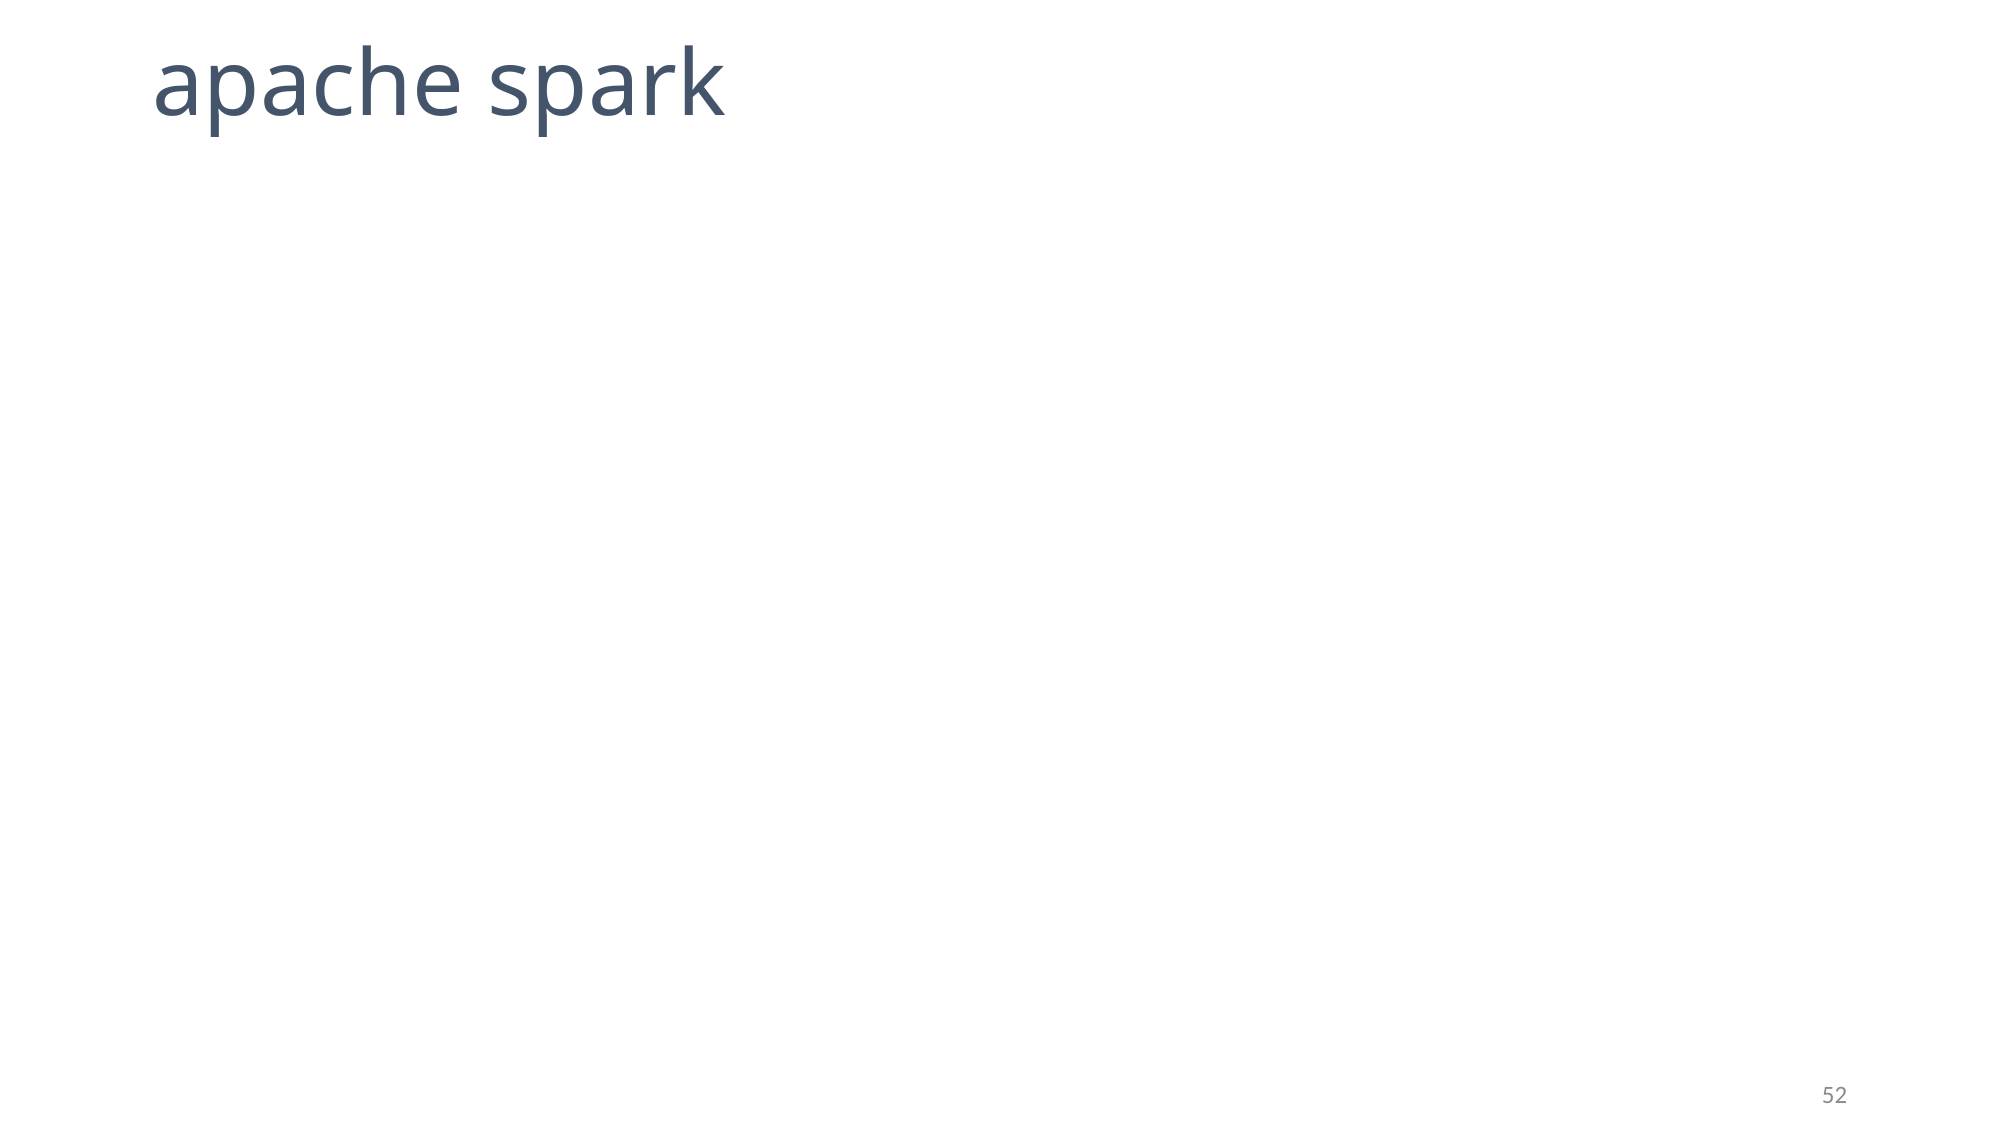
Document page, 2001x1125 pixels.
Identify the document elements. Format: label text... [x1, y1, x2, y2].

title apache spark [137, 2, 1863, 170]
slide_number 52 [1412, 1064, 1863, 1124]
